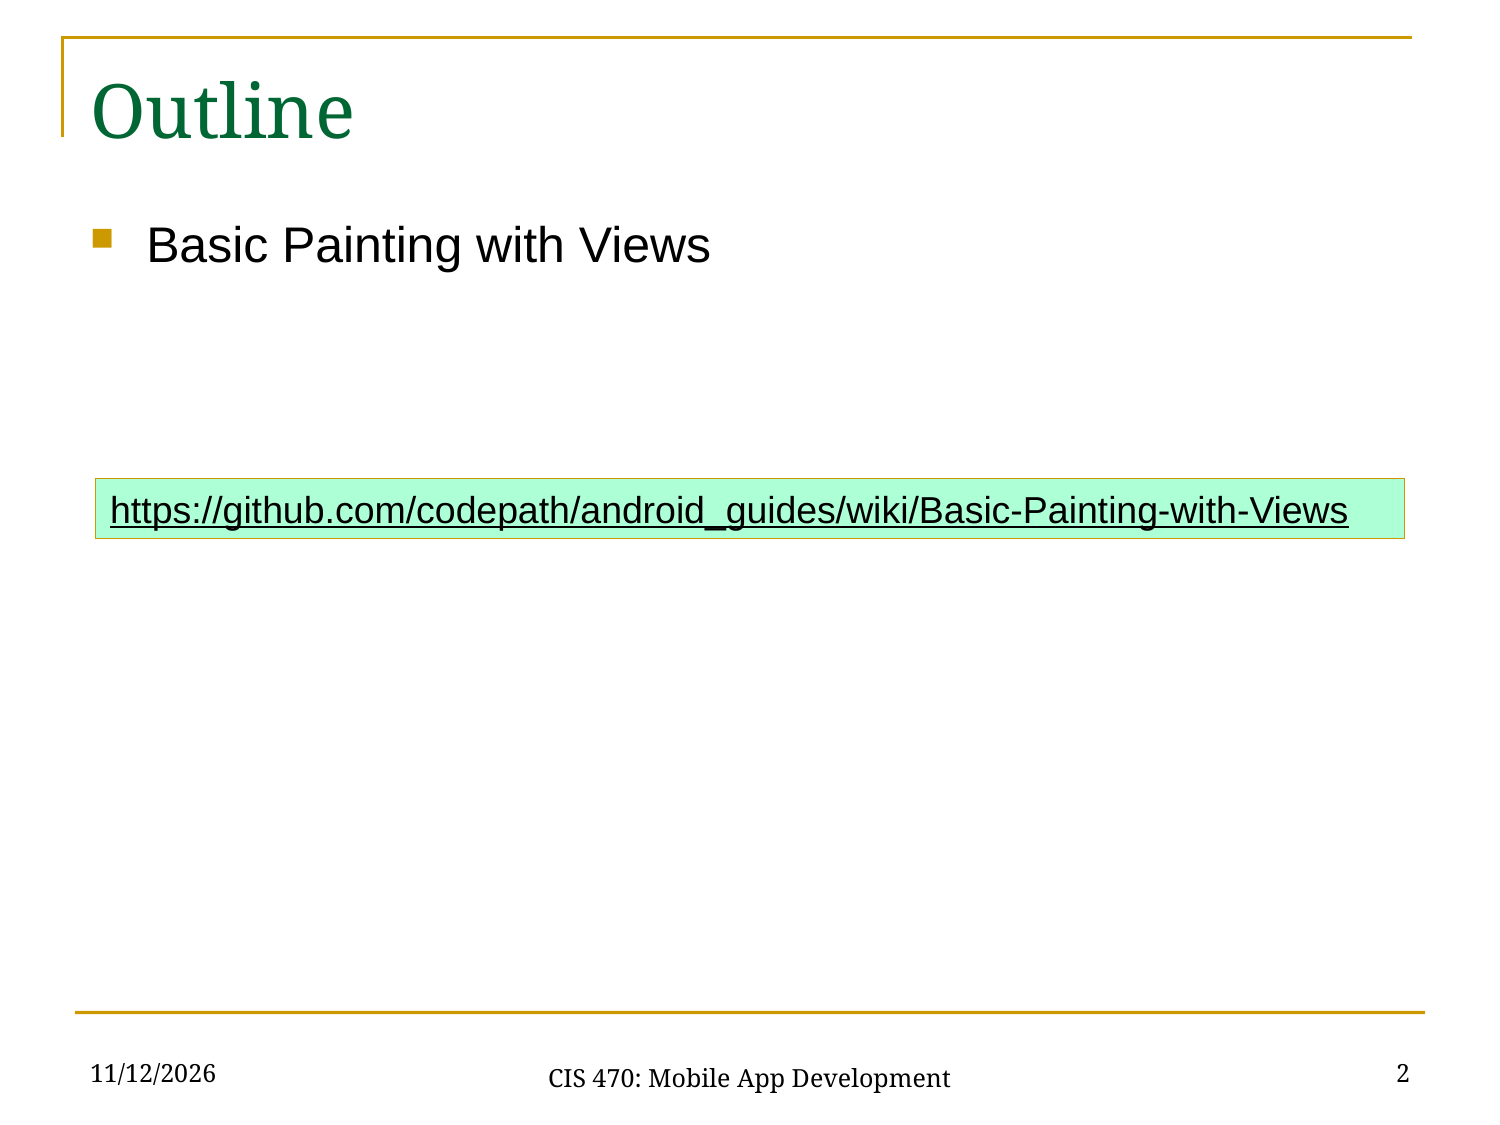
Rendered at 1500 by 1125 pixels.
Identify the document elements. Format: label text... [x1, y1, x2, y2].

list Basic Painting with Views [75, 205, 1436, 1036]
footer CIS 470: Mobile App Development [512, 1036, 988, 1100]
text_box https://github.com/codepath/android_guides/wiki/Basic-Painting-with-Views [95, 478, 1405, 539]
title Outline [75, 45, 1425, 171]
slide_number 2 [1074, 1036, 1425, 1100]
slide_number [75, 1036, 425, 1100]
